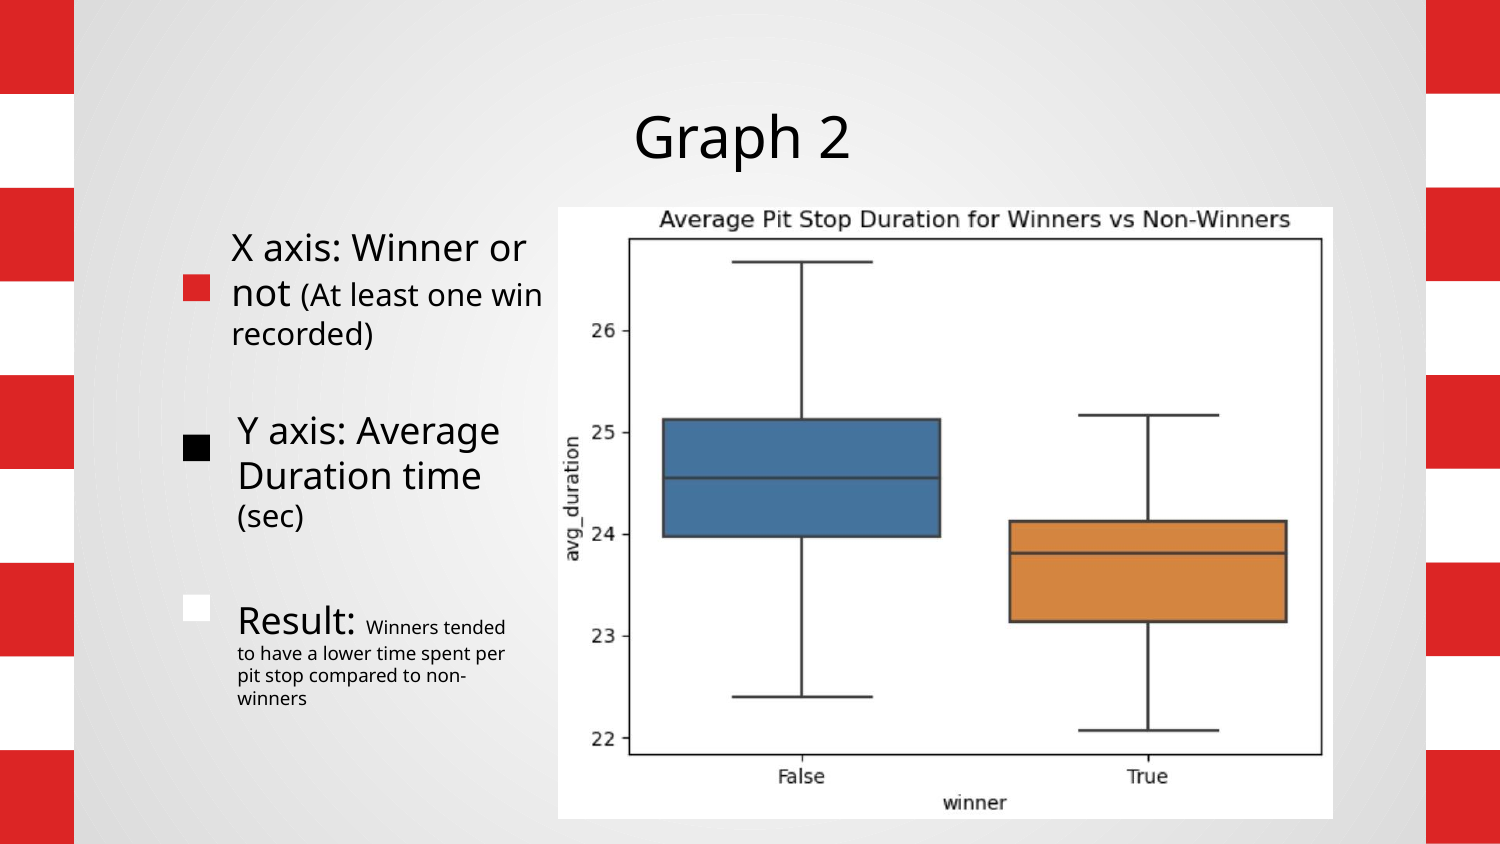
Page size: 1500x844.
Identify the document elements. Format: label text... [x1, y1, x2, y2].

text_box [183, 594, 210, 622]
text_box Y axis: Average Duration time (sec) [222, 422, 534, 473]
text_box [183, 434, 210, 462]
text_box [183, 274, 210, 302]
text_box [222, 311, 534, 383]
picture [558, 207, 1333, 819]
title Graph 2 [118, 88, 1382, 183]
text_box X axis: Winner or not (At least one win recorded) [216, 262, 553, 313]
text_box Result: Winners tended to have a lower time spent per pit stop compared to non-winners [222, 582, 534, 633]
